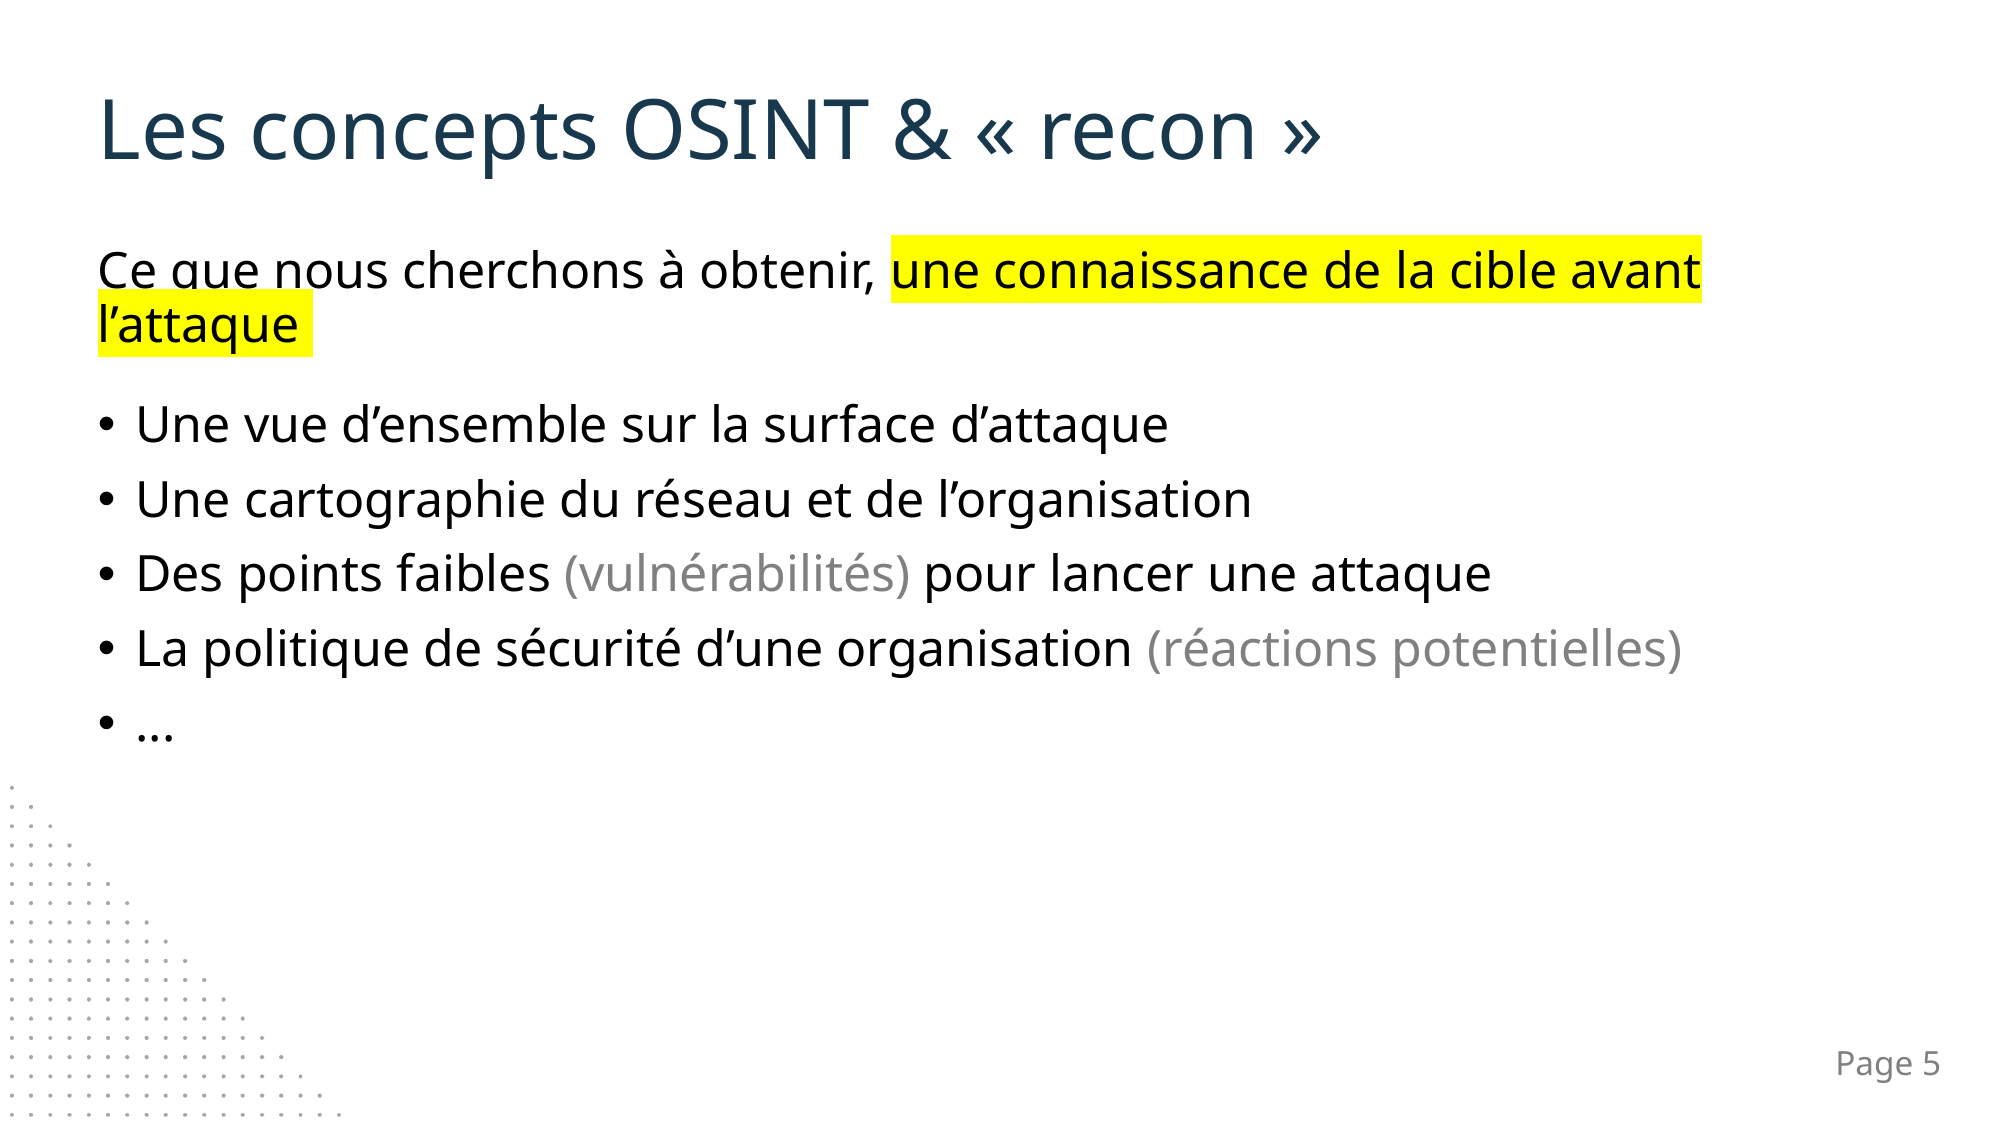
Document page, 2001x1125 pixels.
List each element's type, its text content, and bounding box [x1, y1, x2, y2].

title Les concepts OSINT & « recon » [82, 62, 1783, 203]
list Ce que nous cherchons à obtenir, une connaissance de la cible avant l’attaque Une vue d’ensemble sur la surface d’attaque Une cartographie du réseau et de l’organisation Des points faibles (vulnérabilités) pour lancer une attaque La politique de sécurité d’une organisation (réactions potentielles) ... [82, 237, 1863, 1014]
picture [9, 785, 341, 1117]
text_box Page 5 [1727, 1034, 1956, 1125]
